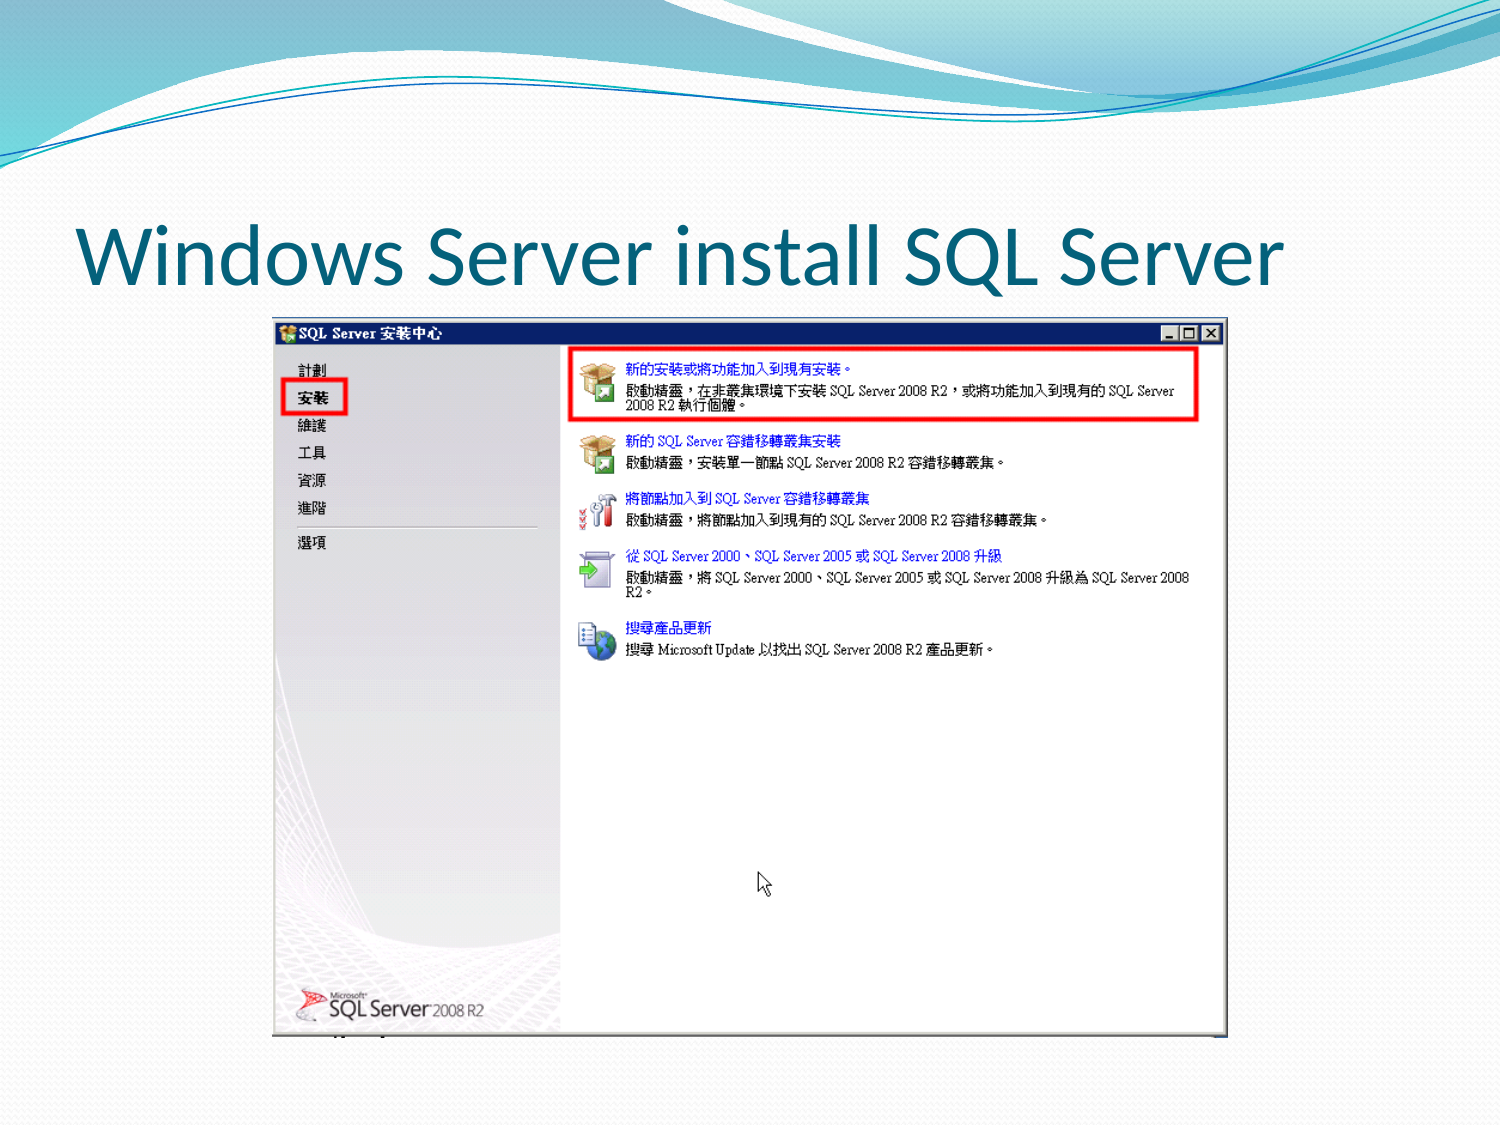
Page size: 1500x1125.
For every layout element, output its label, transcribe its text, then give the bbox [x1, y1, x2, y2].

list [271, 317, 1229, 1038]
title Windows Server install SQL Server [75, 115, 1425, 303]
